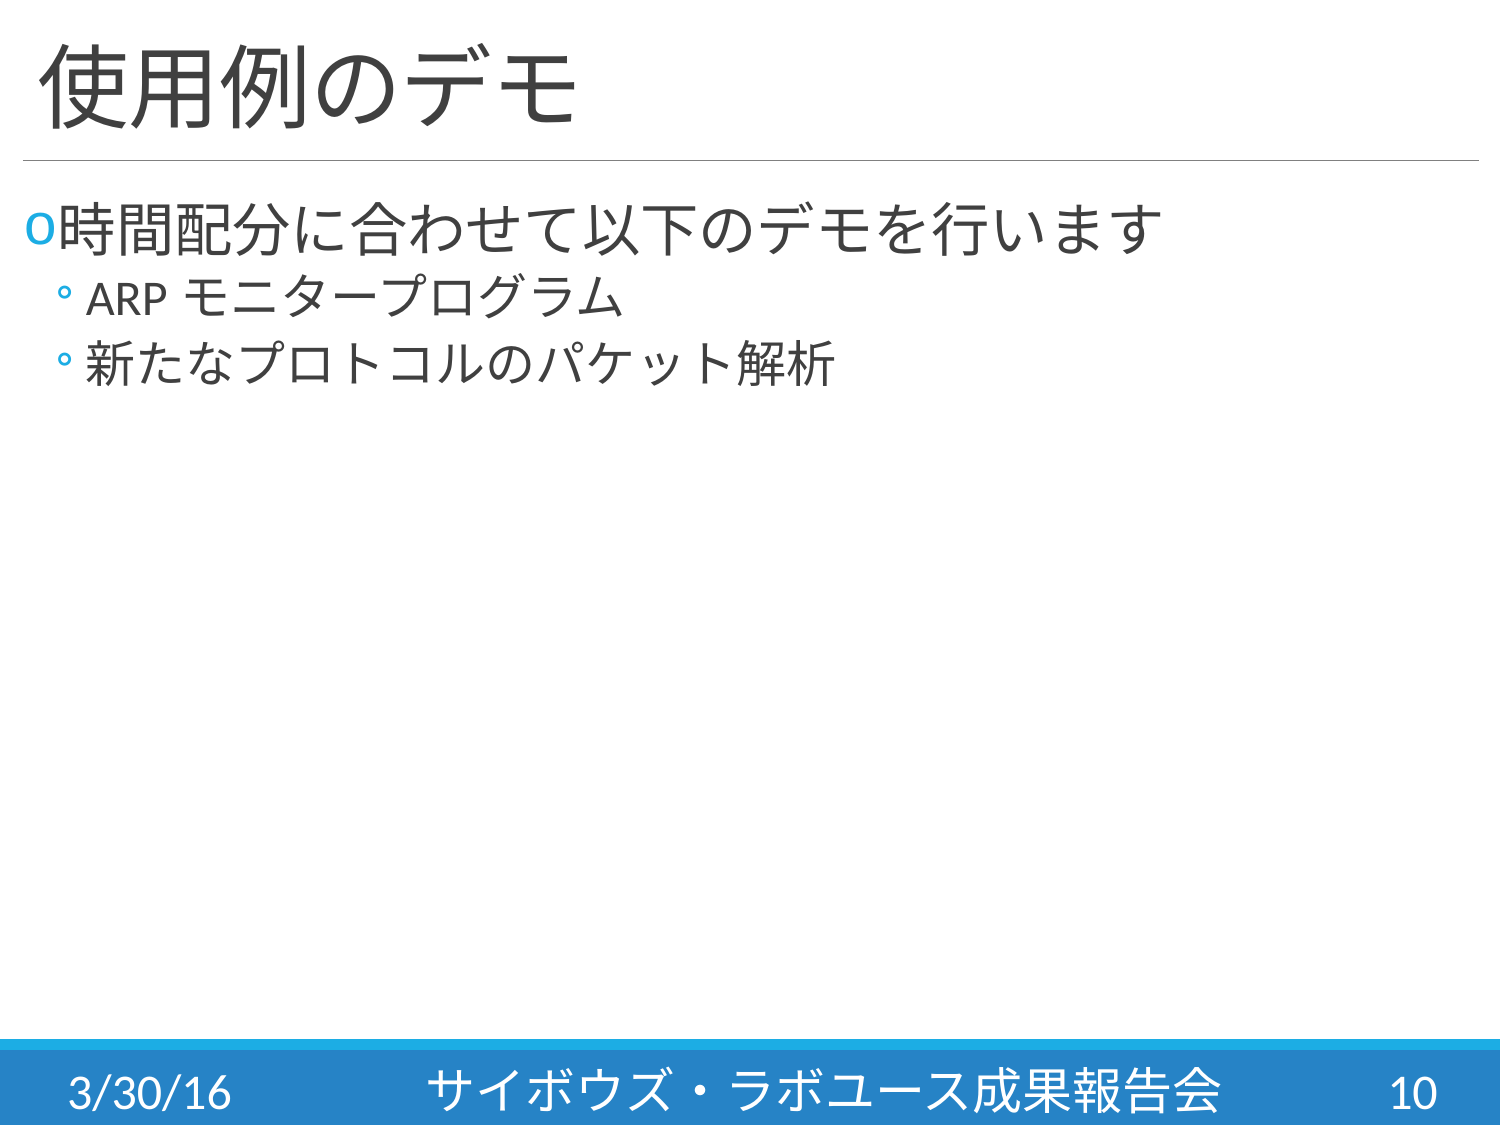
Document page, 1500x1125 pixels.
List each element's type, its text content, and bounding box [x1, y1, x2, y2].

slide_number 10 [1291, 1059, 1453, 1120]
title 使用例のデモ [22, 20, 1480, 148]
list 時間配分に合わせて以下のデモを行います ARPモニタープログラム 新たなプロトコルのパケット解析 [22, 193, 1480, 1025]
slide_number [52, 1059, 356, 1120]
footer サイボウズ・ラボユース成果報告会 [356, 1059, 1291, 1120]
